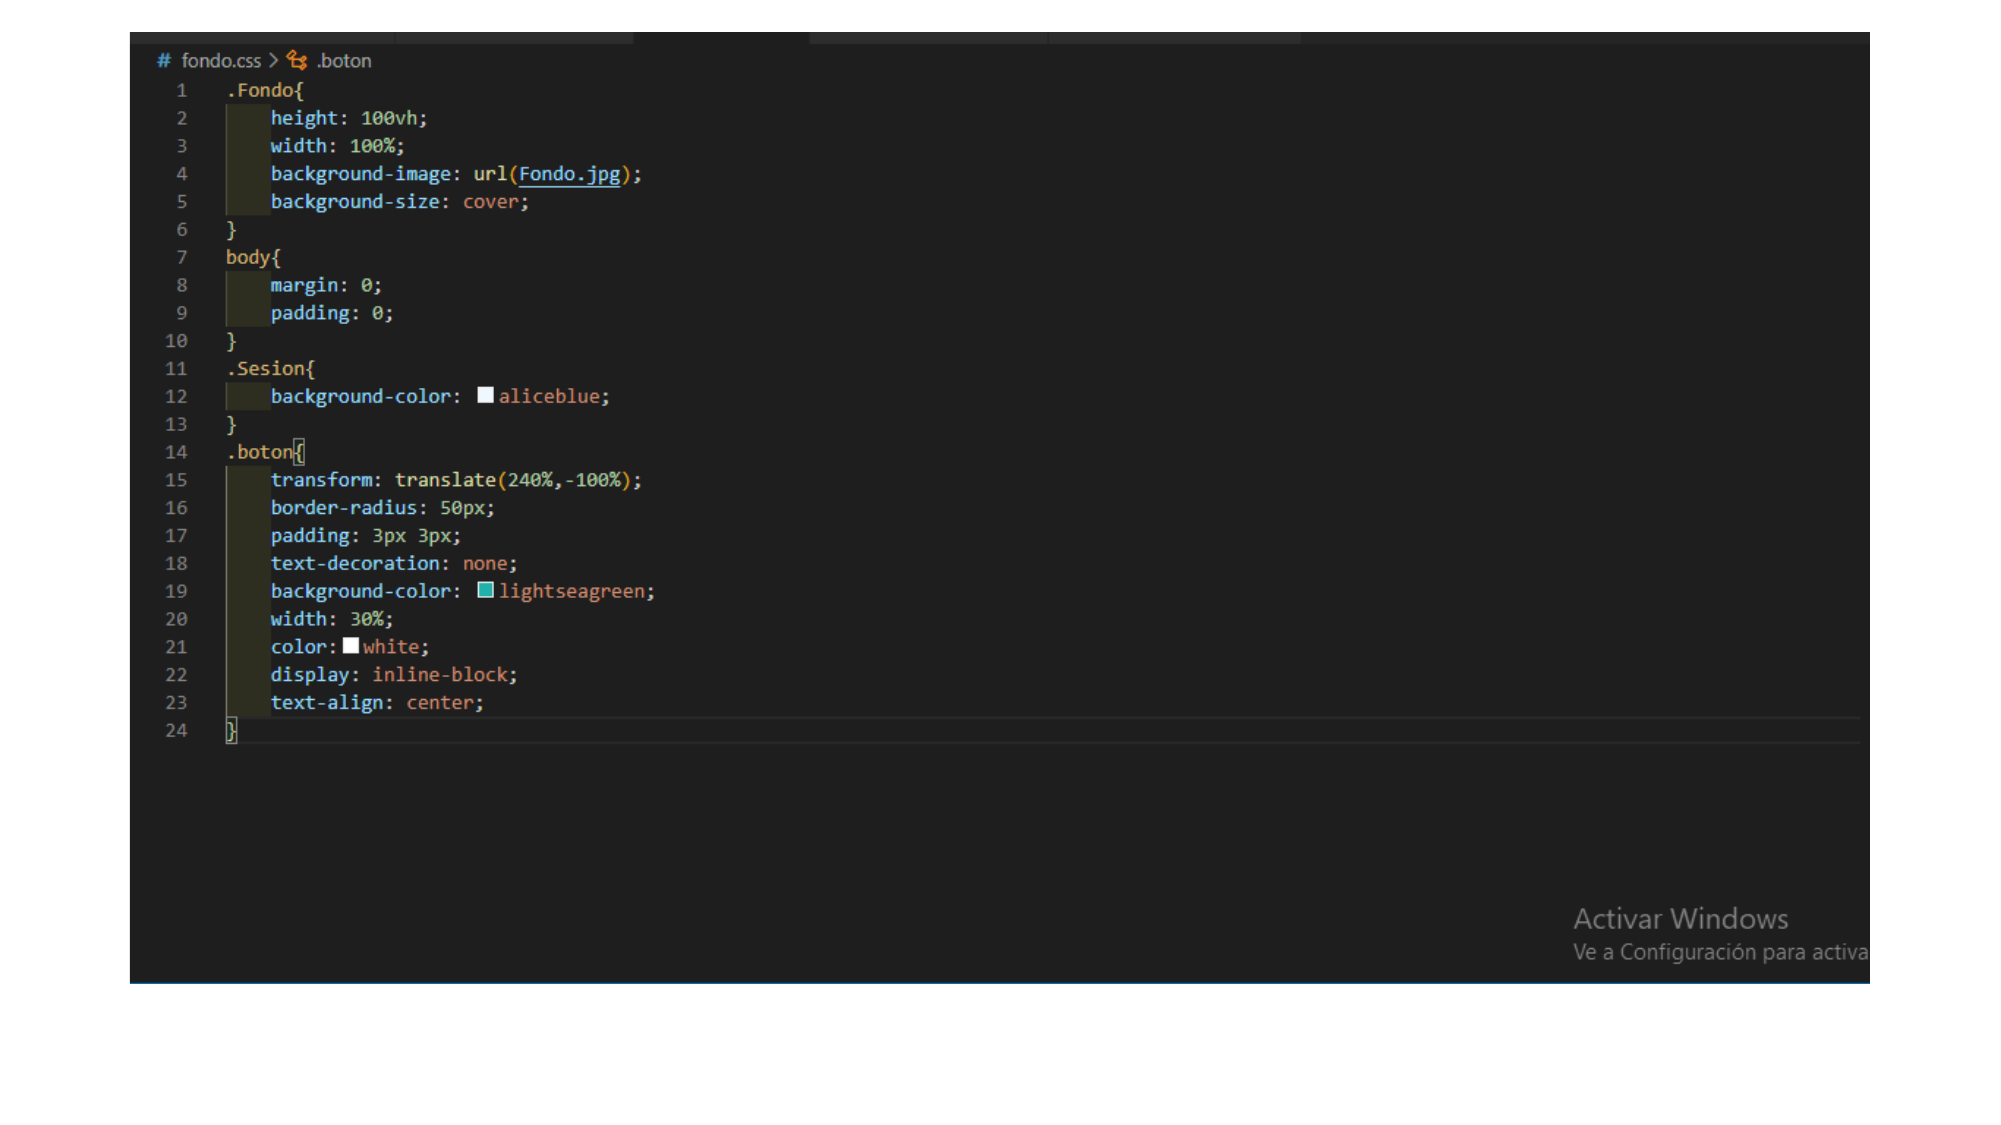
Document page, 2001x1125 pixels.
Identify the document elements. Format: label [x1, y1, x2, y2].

picture [129, 32, 1870, 984]
